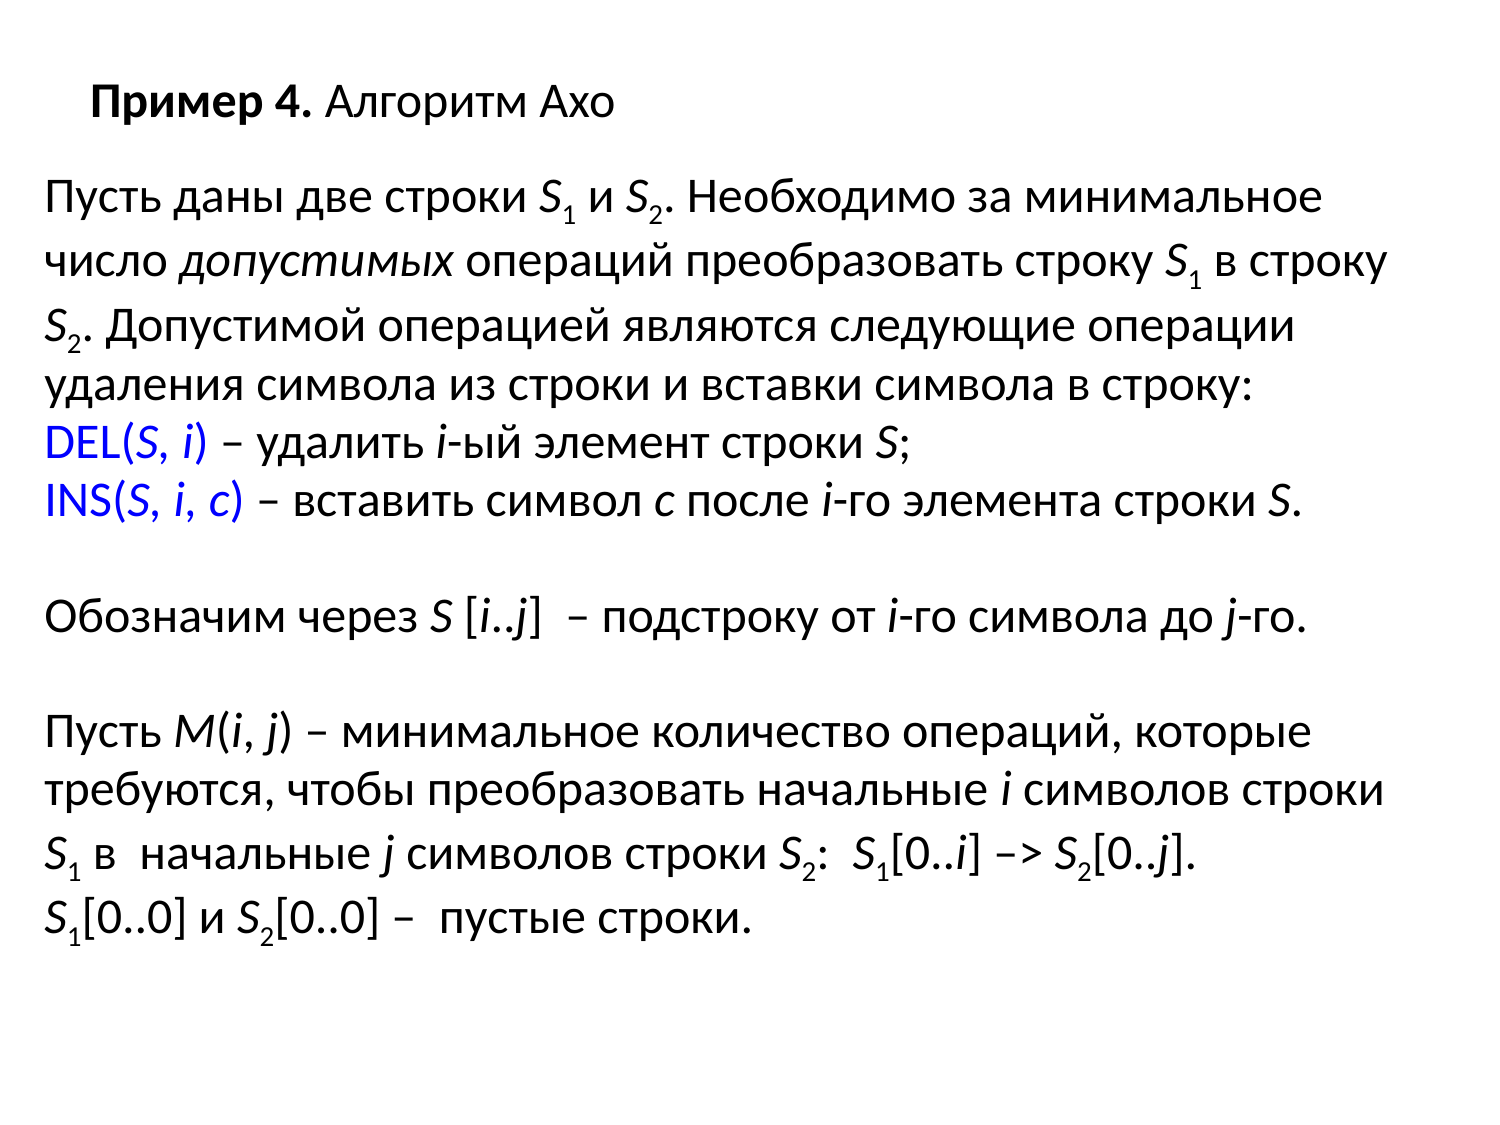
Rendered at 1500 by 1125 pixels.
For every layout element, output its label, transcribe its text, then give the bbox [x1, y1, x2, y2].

title Пример 4. Алгоритм Ахо [74, 44, 1426, 150]
list Пусть даны две строки S1 и S2. Необходимо за минимальное число допустимых операций преобразовать строку S1 в строку S2. Допустимой операцией являются следующие операции удаления символа из строки и вставки символа в строку: DEL(S, i) – удалить i-ый элемент строки S; INS(S, i, c) – вставить символ c после i-го элемента строки S. Обозначим через S [i..j] – подстроку от i-го символа до j-го. Пусть M(i, j) – минимальное количество операций, которые требуются, чтобы преобразовать начальные i символов строки S1 в начальные j символов строки S2: S1[0..i] –> S2[0..j]. S1[0..0] и S2[0..0] – пустые строки. [29, 160, 1471, 1000]
